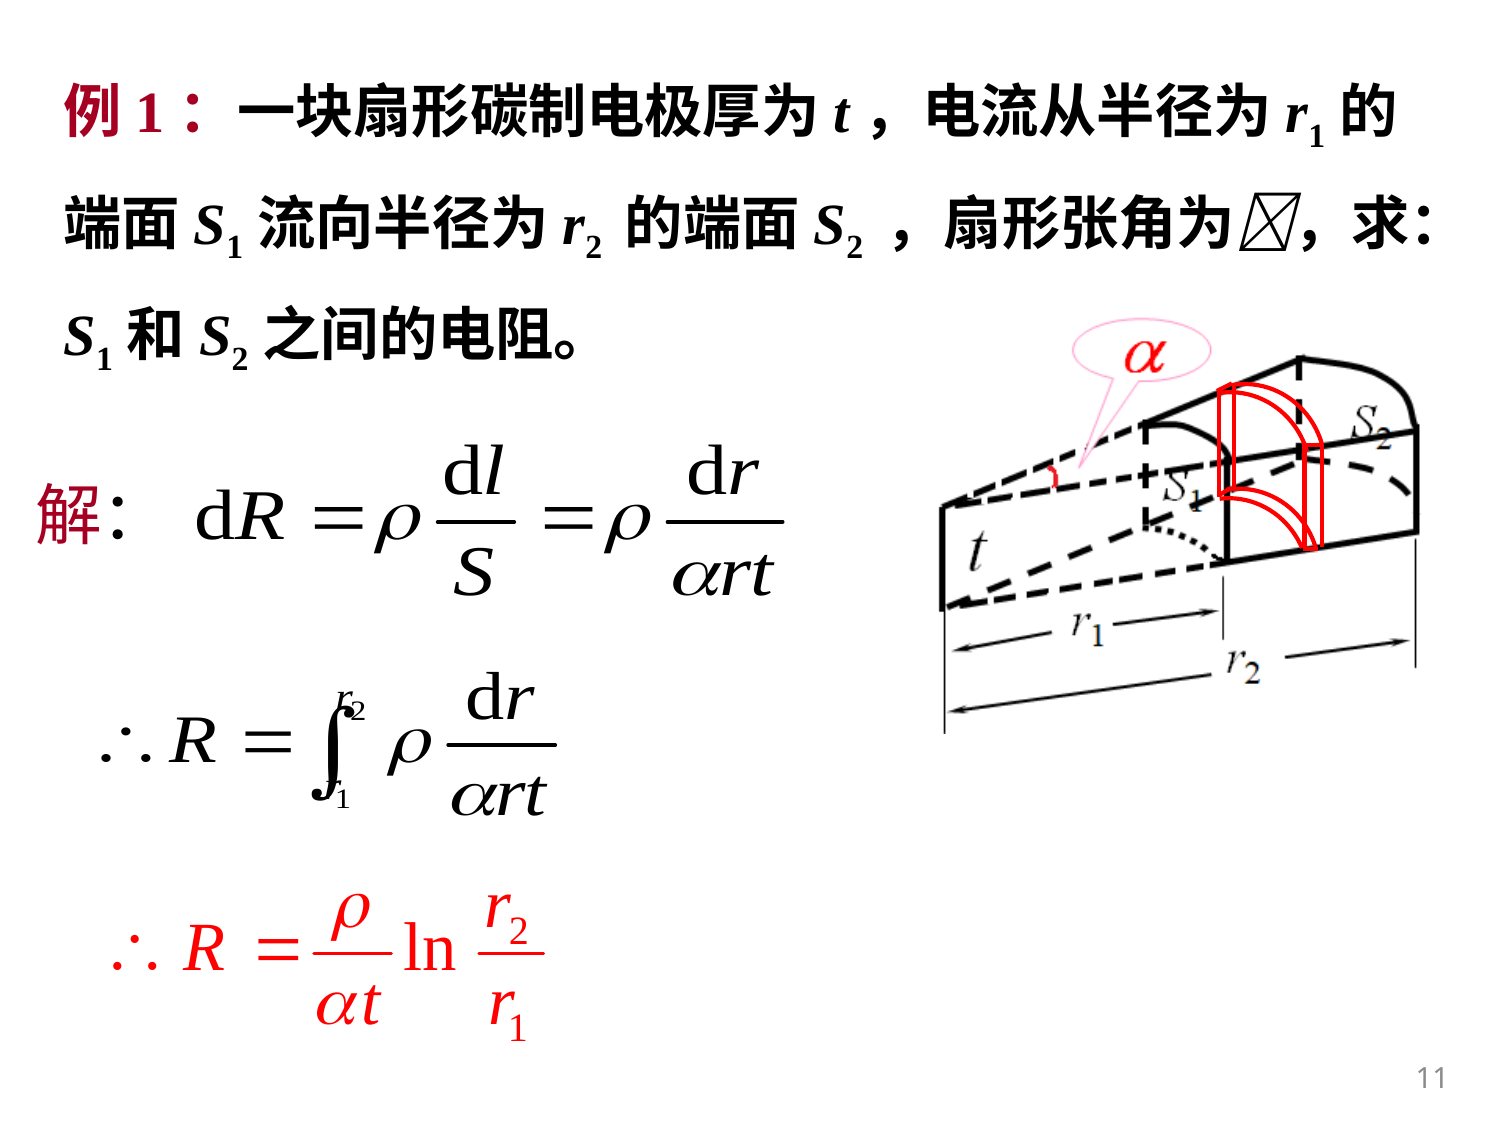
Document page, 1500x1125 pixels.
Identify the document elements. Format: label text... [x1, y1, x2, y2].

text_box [105, 861, 557, 1054]
slide_number 11 [1151, 1031, 1465, 1107]
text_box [92, 654, 570, 830]
picture [930, 315, 1426, 734]
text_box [183, 426, 801, 611]
text_box 例1：一块扇形碳制电极厚为t，电流从半径为r1的端面S1流向半径为r2 的端面S2 ，扇形张角为，求：S1和S2之间的电阻。 [48, 35, 1464, 385]
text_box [1150, 383, 1326, 664]
text_box 解： [20, 465, 183, 561]
